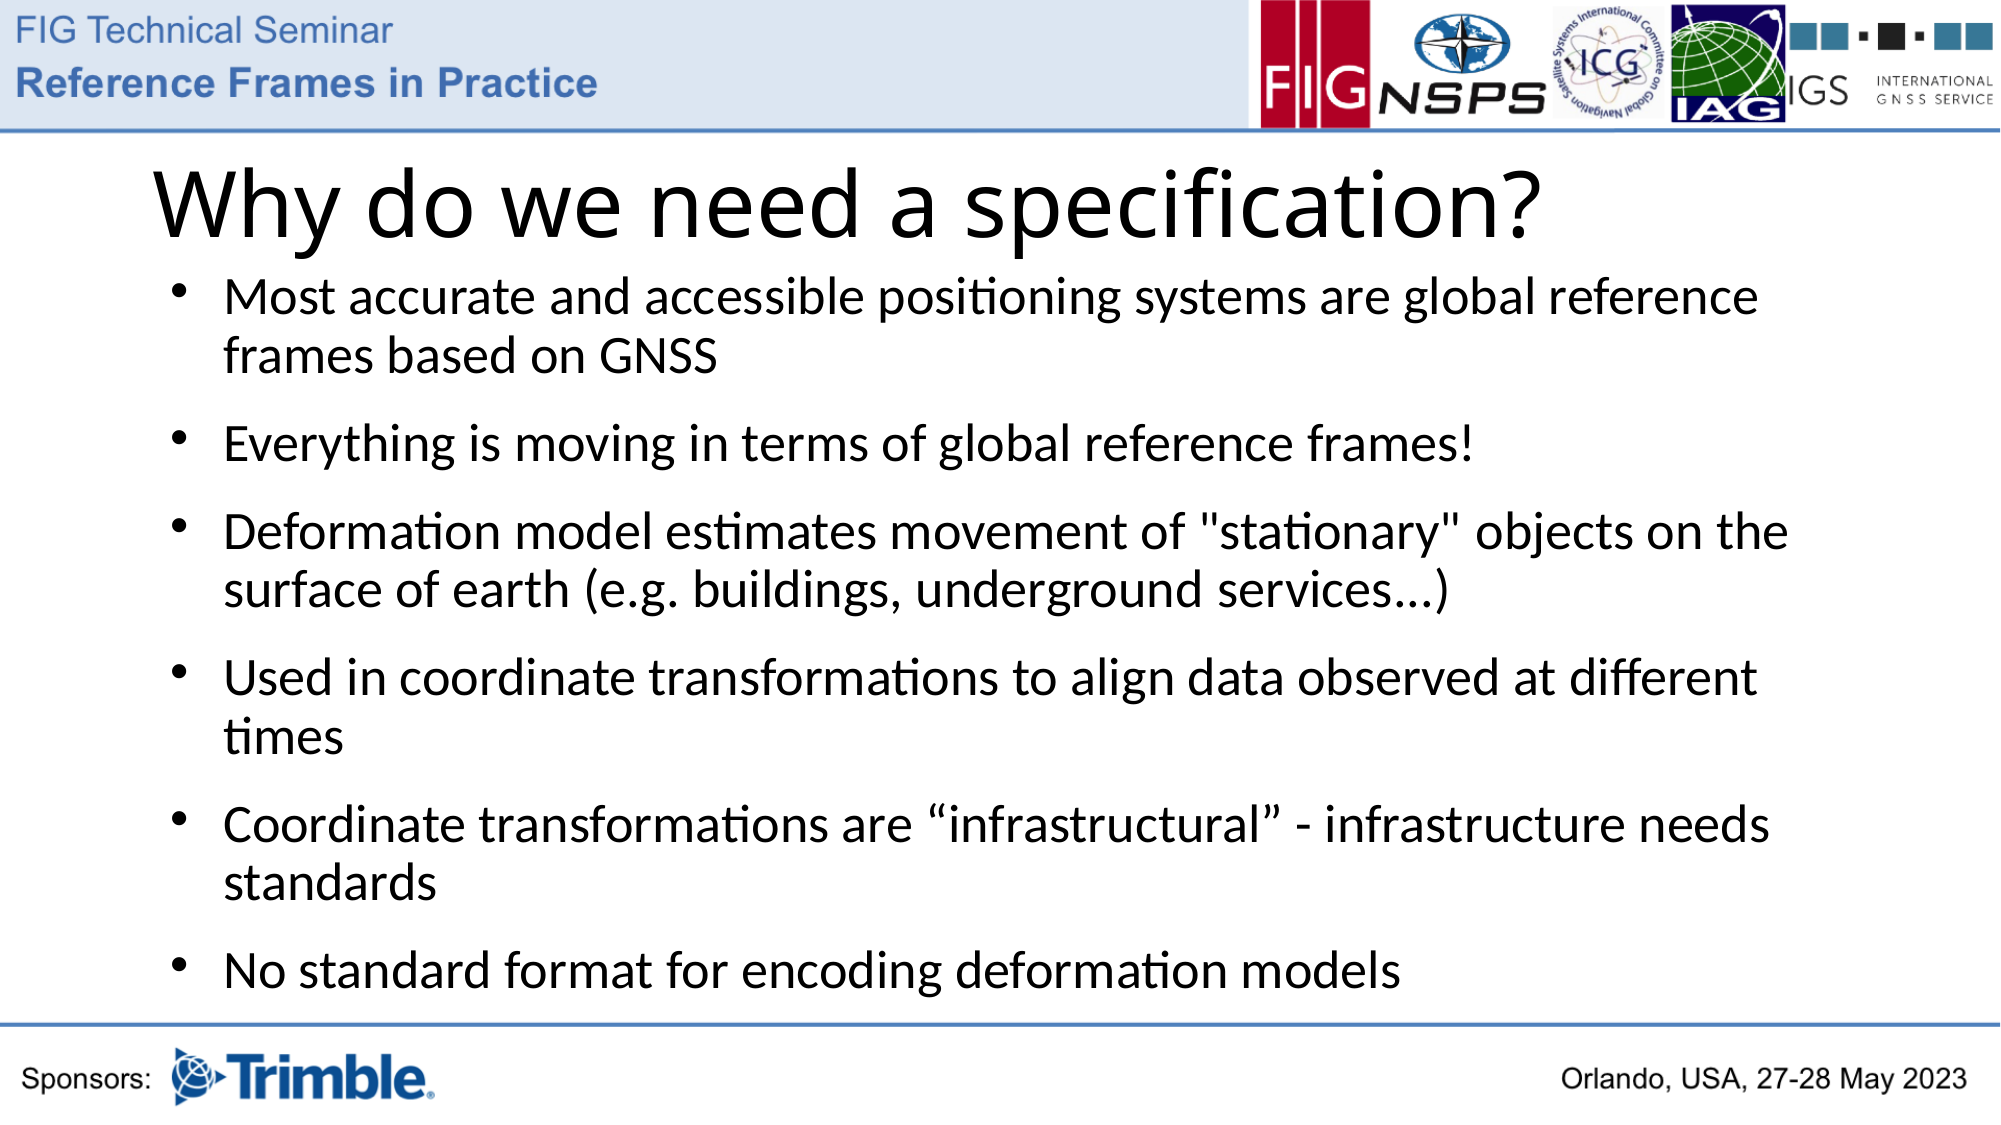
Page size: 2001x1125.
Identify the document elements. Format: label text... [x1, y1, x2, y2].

picture [0, 0, 2001, 1125]
list Most accurate and accessible positioning systems are global reference frames based on GNSS Everything is moving in terms of global reference frames! Deformation model estimates movement of "stationary" objects on the surface of earth (e.g. buildings, underground services...) Used in coordinate transformations to align data observed at different times Coordinate transformations are “infrastructural” - infrastructure needs standards No standard format for encoding deformation models [137, 260, 1863, 975]
title Why do we need a specification? [137, 138, 1863, 260]
